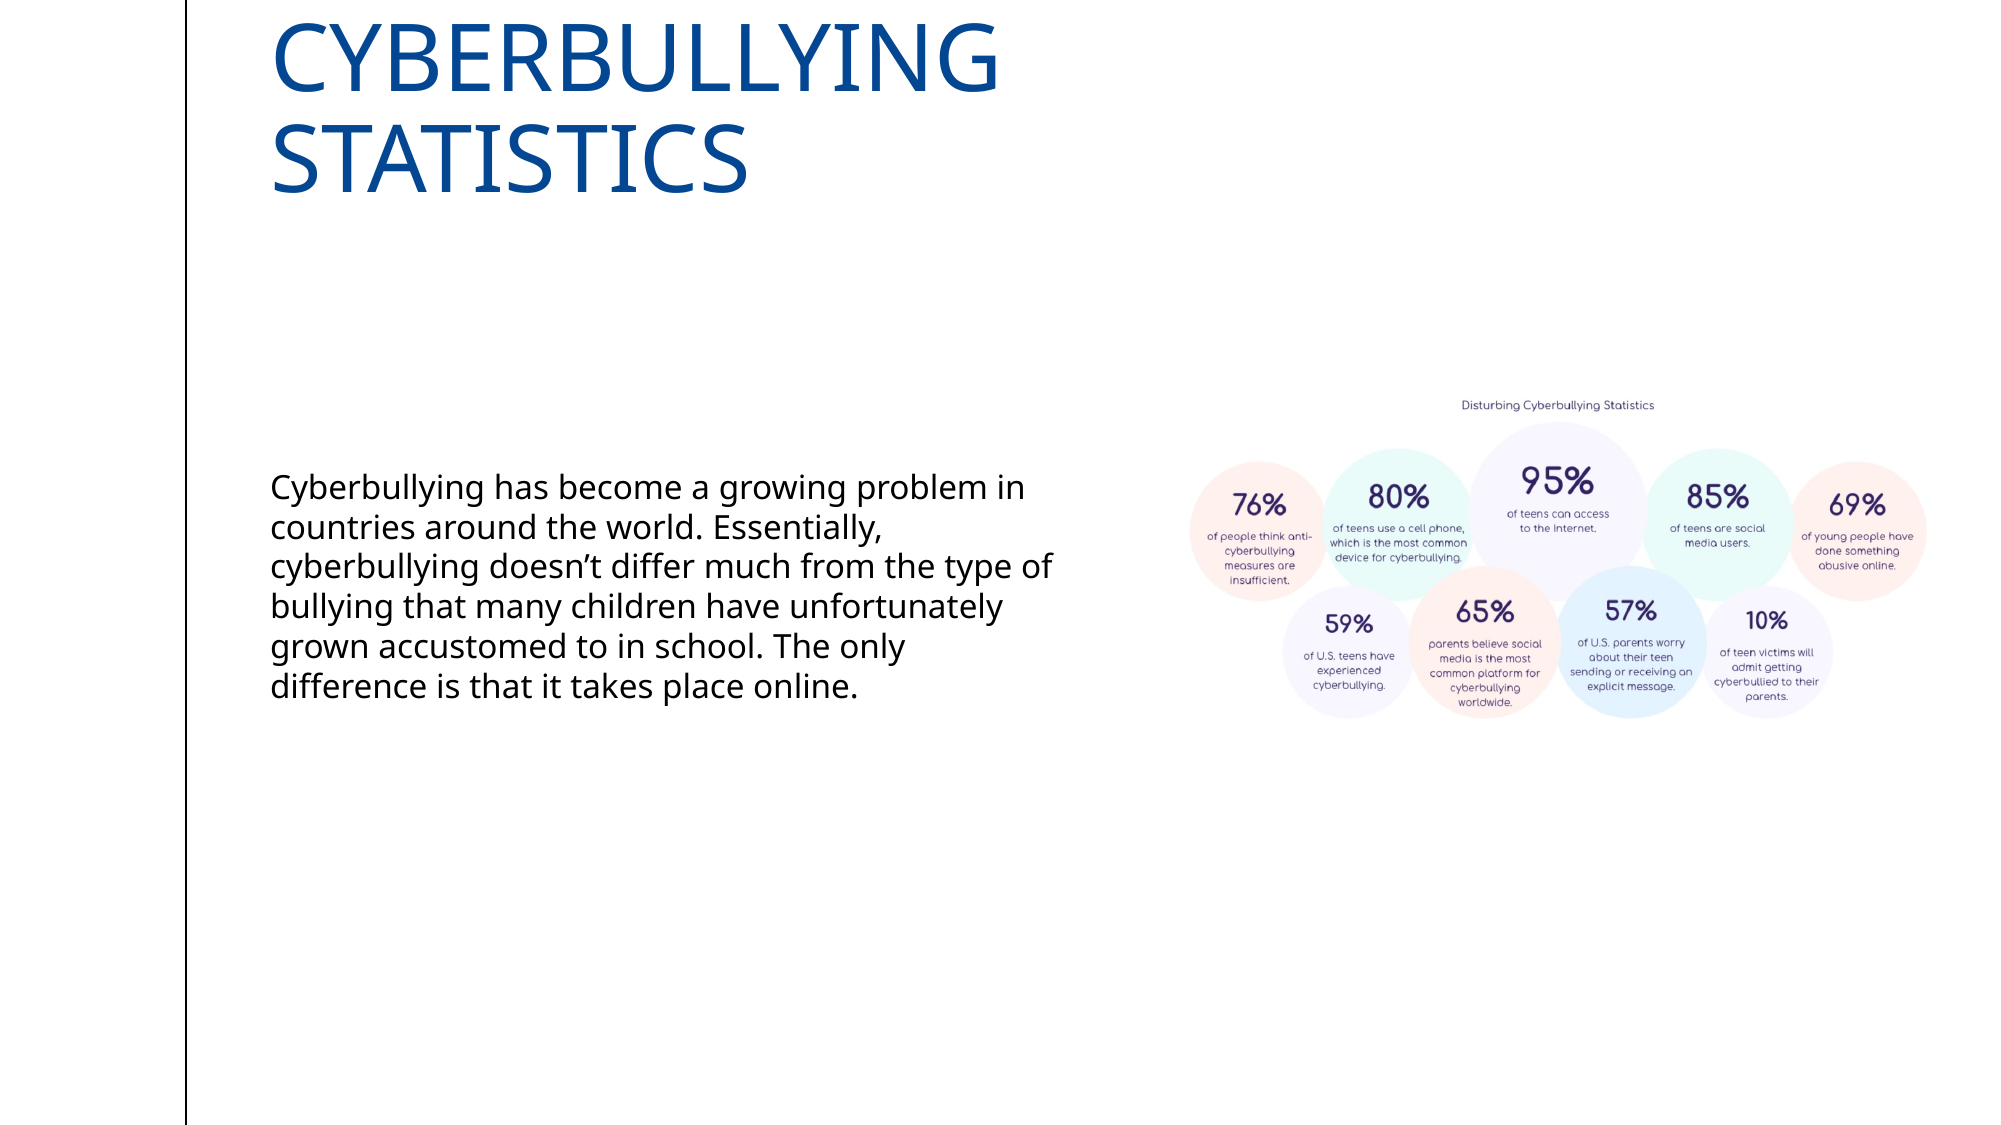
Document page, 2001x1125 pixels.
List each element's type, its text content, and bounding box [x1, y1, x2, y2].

title Cyberbullying statistics [270, 55, 1073, 221]
list Cyberbullying has become a growing problem in countries around the world. Essentially, cyberbullying doesn’t differ much from the type of bullying that many children have unfortunately grown accustomed to in school. The only difference is that it takes place online. [269, 458, 1073, 689]
picture [1147, 0, 2000, 1125]
